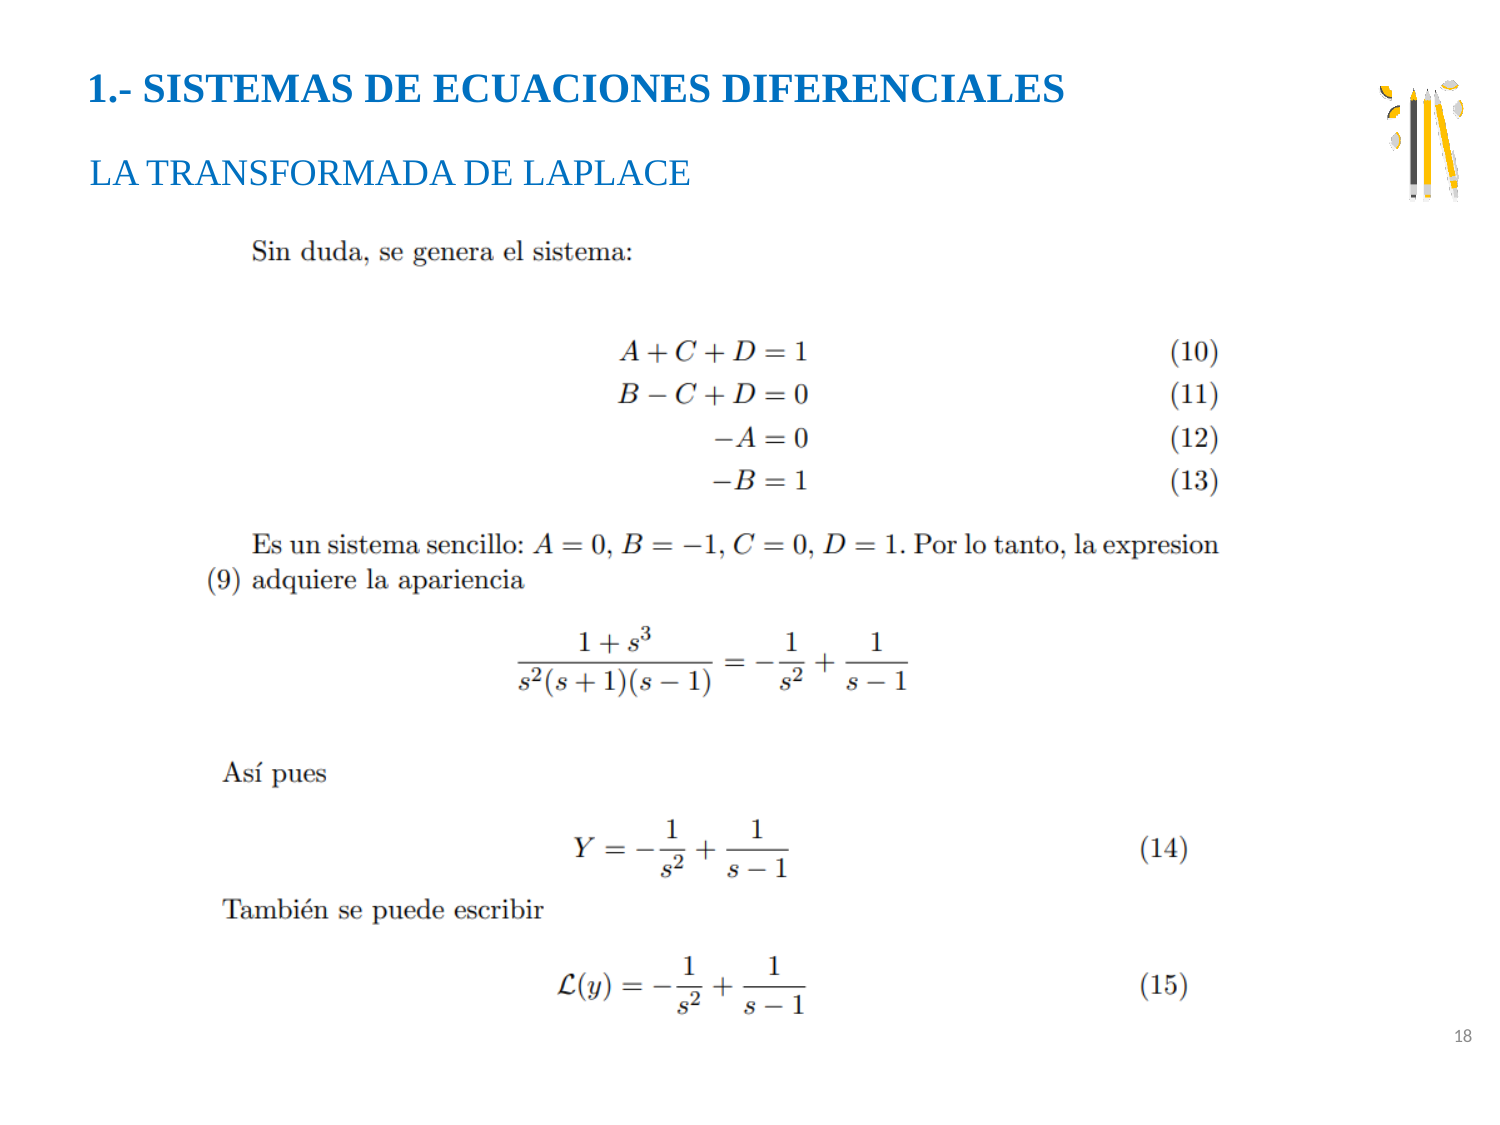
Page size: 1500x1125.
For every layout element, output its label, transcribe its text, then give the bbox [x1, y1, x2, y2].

text_box 1.- SISTEMAS DE ECUACIONES DIFERENCIALES [72, 53, 1336, 118]
text_box LA TRANSFORMADA DE LAPLACE [74, 140, 1294, 201]
picture [206, 733, 1223, 1029]
picture [1335, 56, 1500, 225]
picture [206, 224, 1246, 710]
slide_number 18 [1420, 999, 1488, 1071]
